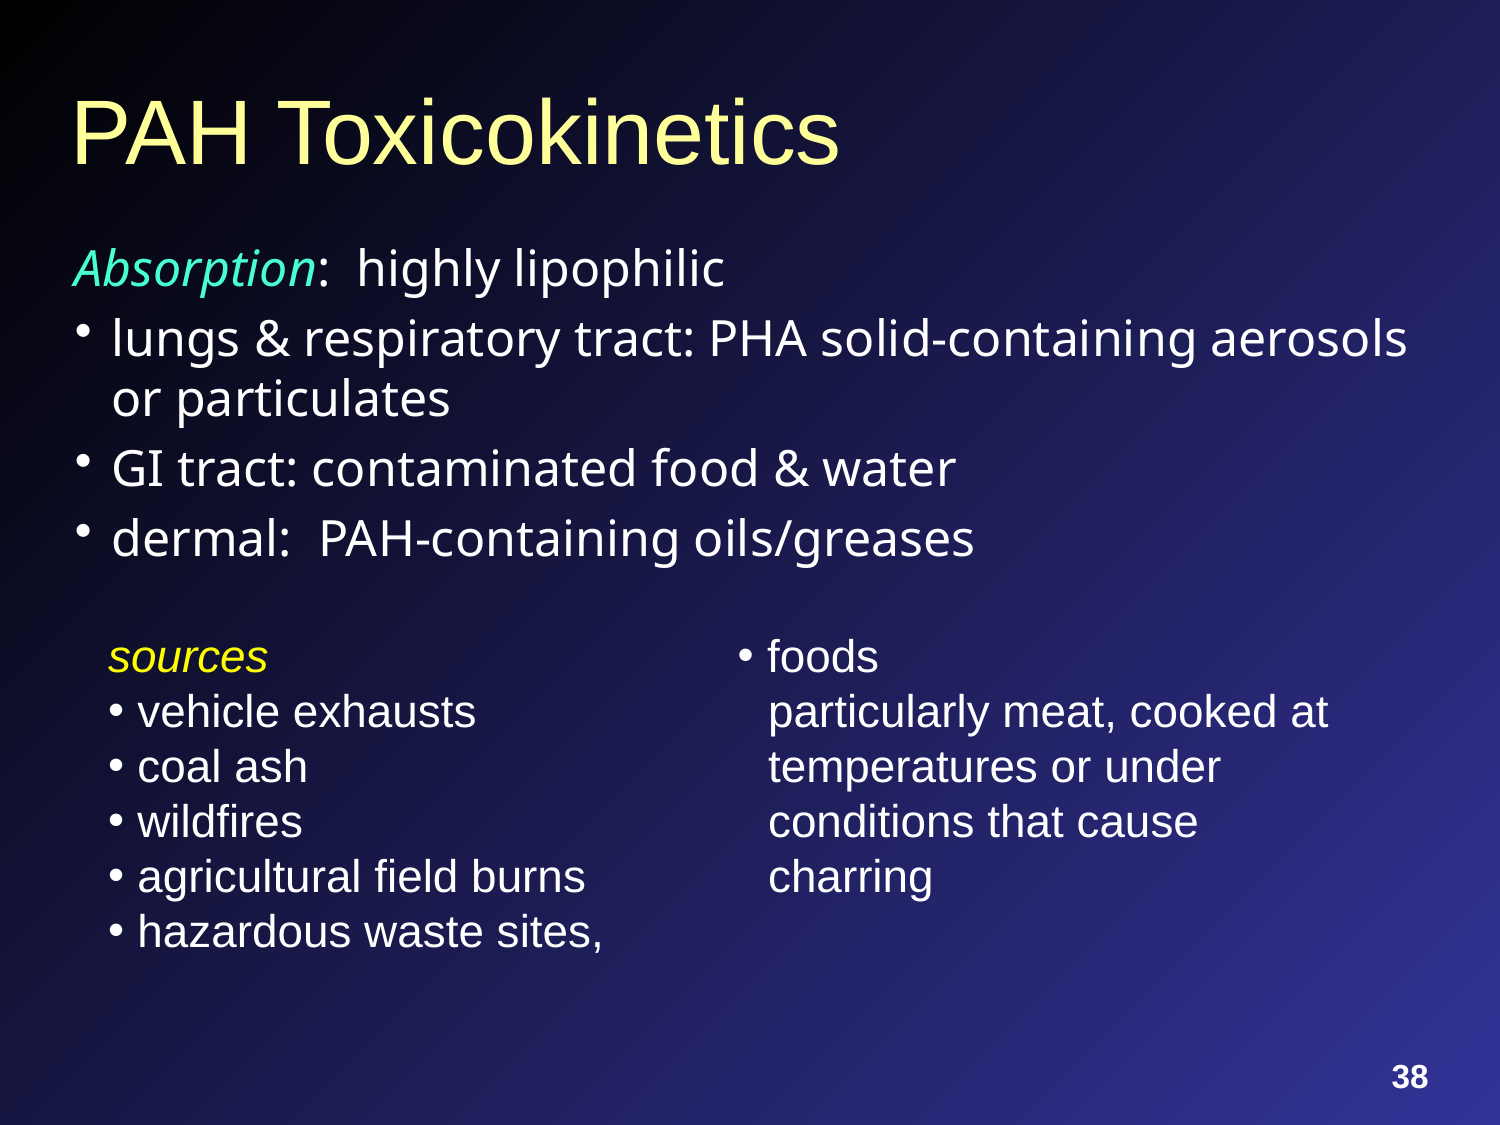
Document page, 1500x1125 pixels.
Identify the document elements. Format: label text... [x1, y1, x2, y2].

text_box sources vehicle exhausts coal ash wildfires agricultural field burns hazardous waste sites, foods particularly meat, cooked at temperatures or under conditions that cause charring [93, 619, 1382, 999]
slide_number 38 [1093, 1044, 1444, 1105]
list Absorption: highly lipophilic lungs & respiratory tract: PHA solid-containing aerosols or particulates GI tract: contaminated food & water dermal: PAH-containing oils/greases [59, 228, 1437, 1057]
title PAH Toxicokinetics [55, 65, 1435, 192]
